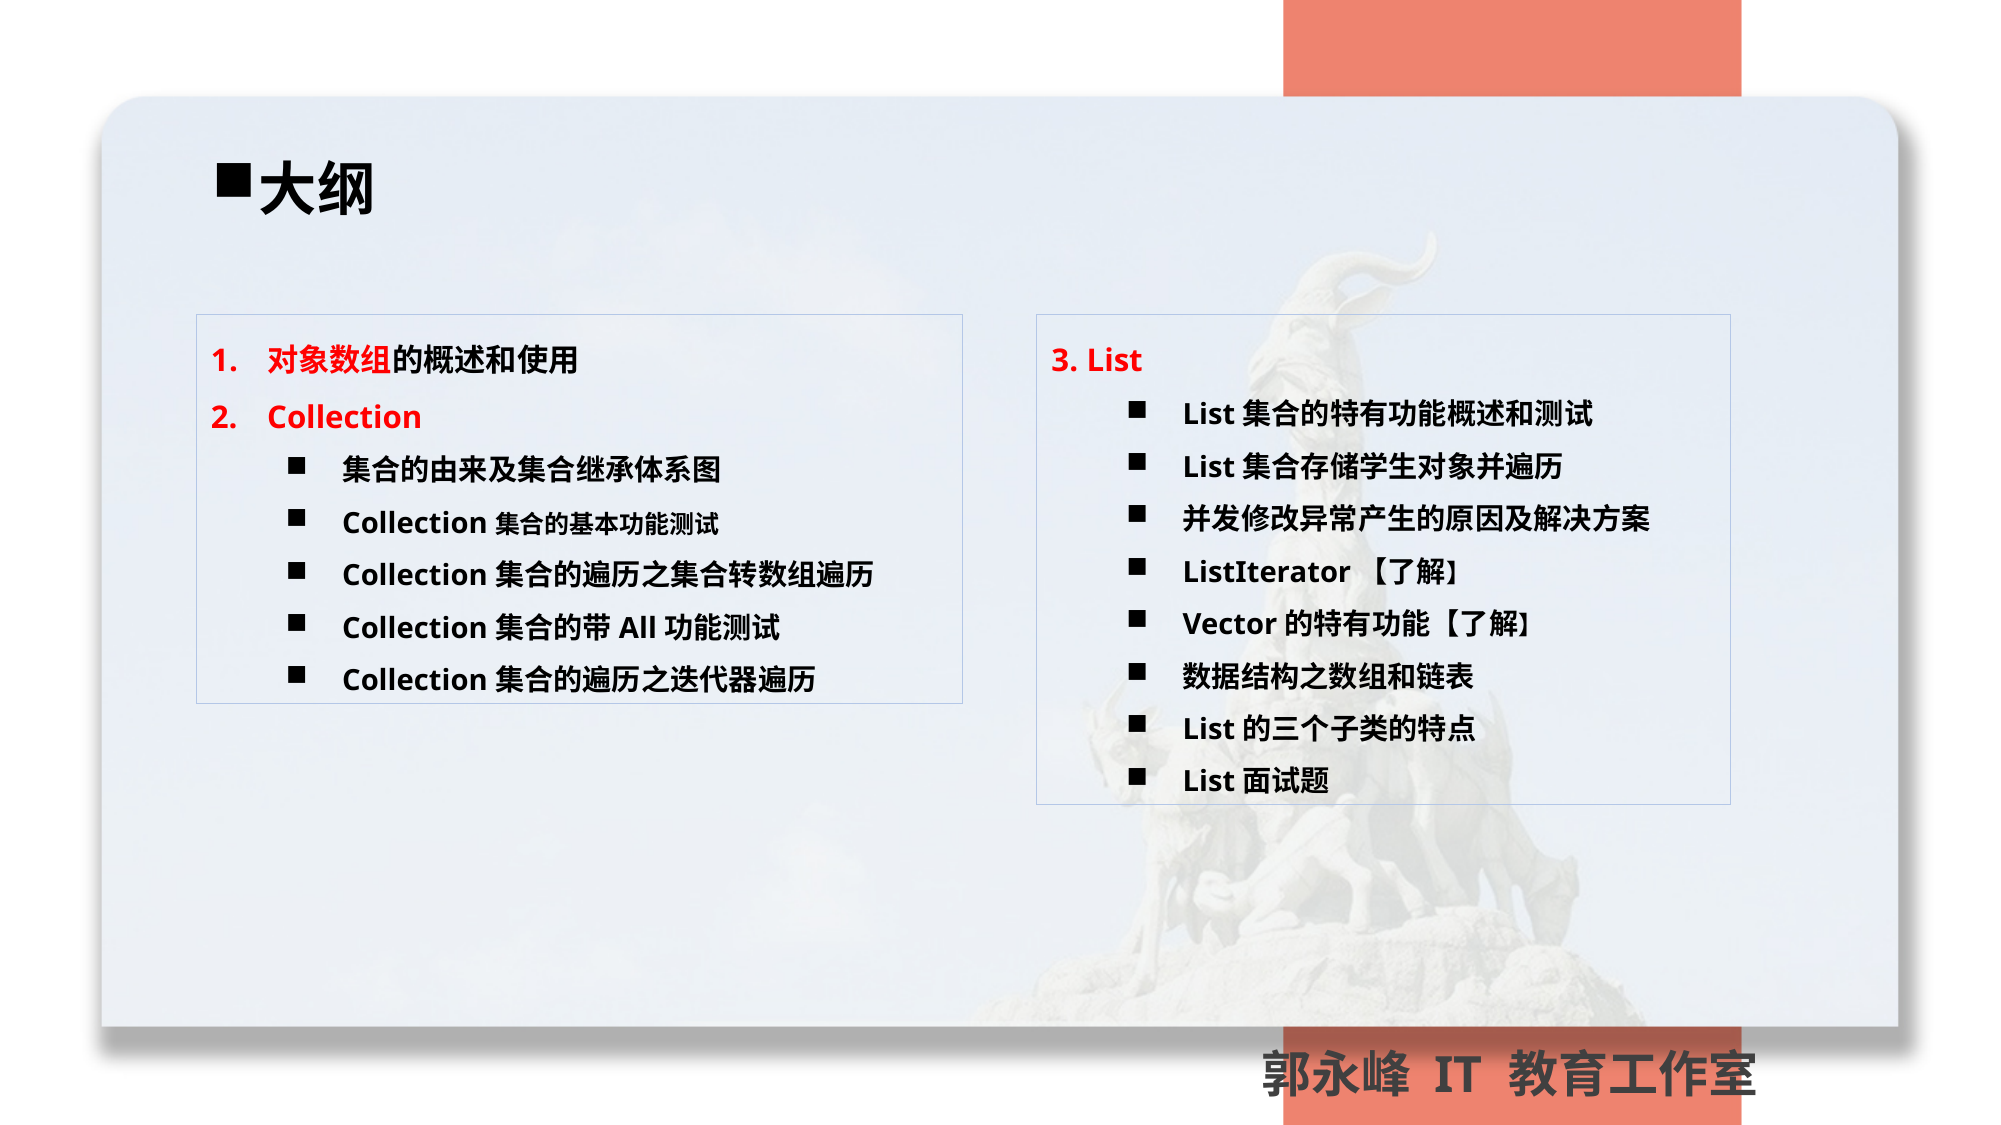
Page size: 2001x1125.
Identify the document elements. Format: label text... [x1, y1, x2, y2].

text_box 大纲 [197, 145, 391, 230]
text_box 对象数组的概述和使用 Collection 集合的由来及集合继承体系图 Collection集合的基本功能测试 Collection集合的遍历之集合转数组遍历 Collection集合的带All功能测试 Collection集合的遍历之迭代器遍历 [196, 314, 963, 704]
picture [0, 0, 1998, 1125]
text_box 3. List List集合的特有功能概述和测试 List集合存储学生对象并遍历 并发修改异常产生的原因及解决方案 ListIterator【了解】 Vector的特有功能【了解】 数据结构之数组和链表 List的三个子类的特点 List面试题 [1036, 314, 1731, 805]
